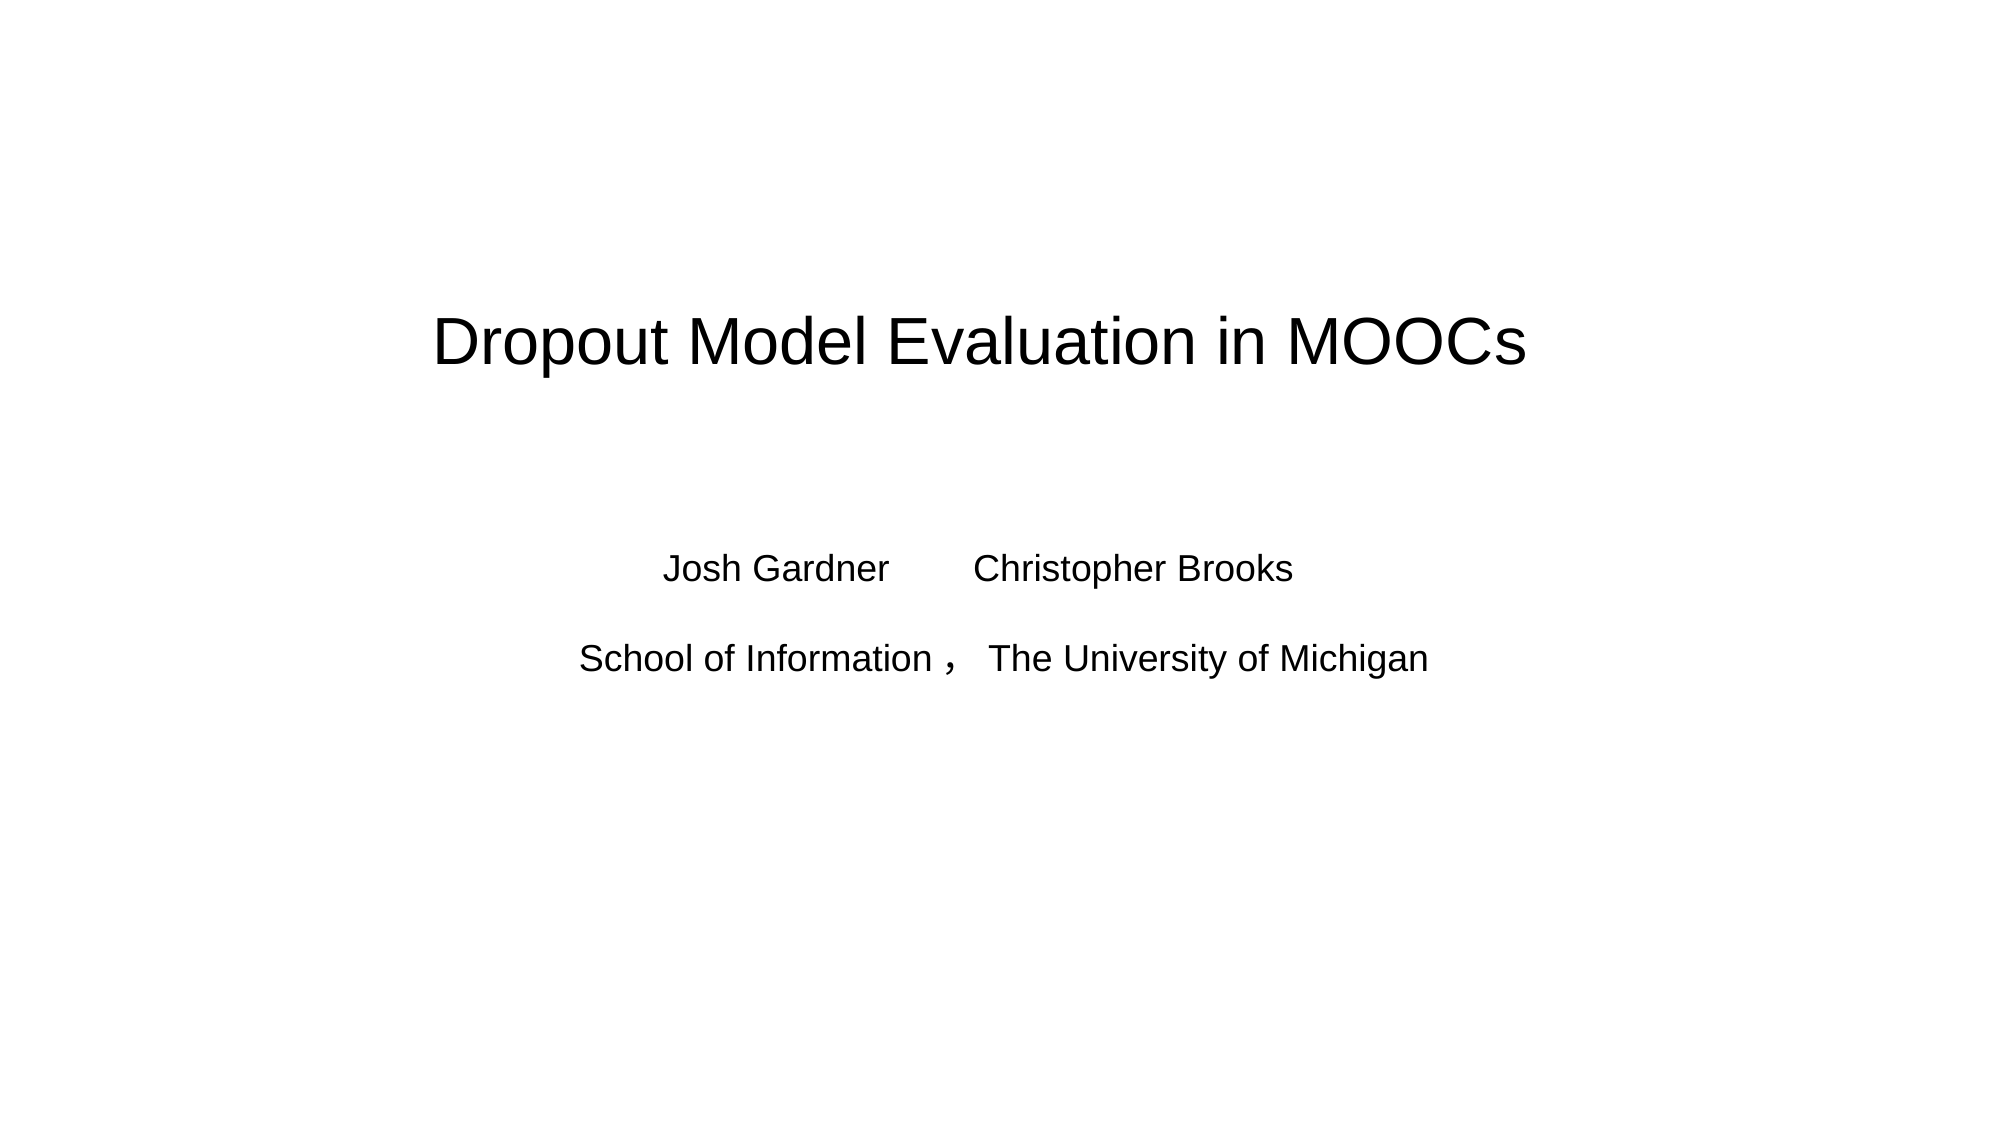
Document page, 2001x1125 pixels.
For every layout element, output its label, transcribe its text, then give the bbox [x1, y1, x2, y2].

text_box Dropout Model Evaluation in MOOCs [417, 290, 1696, 430]
text_box Josh Gardner Christopher Brooks School of Information，The University of Michigan [564, 536, 1456, 732]
